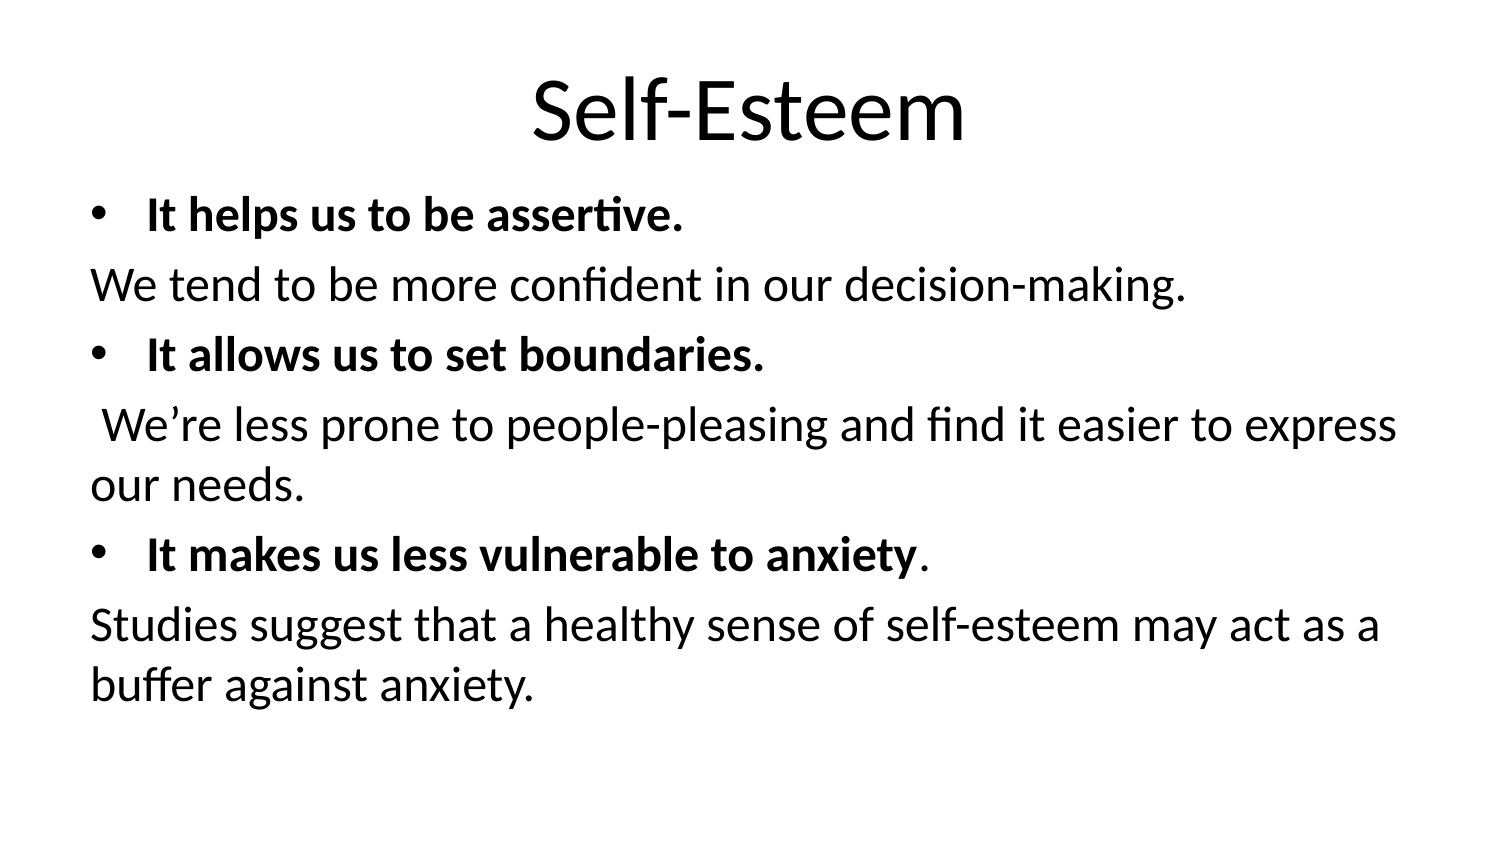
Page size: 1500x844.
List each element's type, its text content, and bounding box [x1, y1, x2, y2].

title Self-Esteem [75, 33, 1425, 175]
list It helps us to be assertive. We tend to be more confident in our decision-making. It allows us to set boundaries. We’re less prone to people-pleasing and find it easier to express our needs. It makes us less vulnerable to anxiety. Studies suggest that a healthy sense of self-esteem may act as a buffer against anxiety. [75, 175, 1425, 835]
